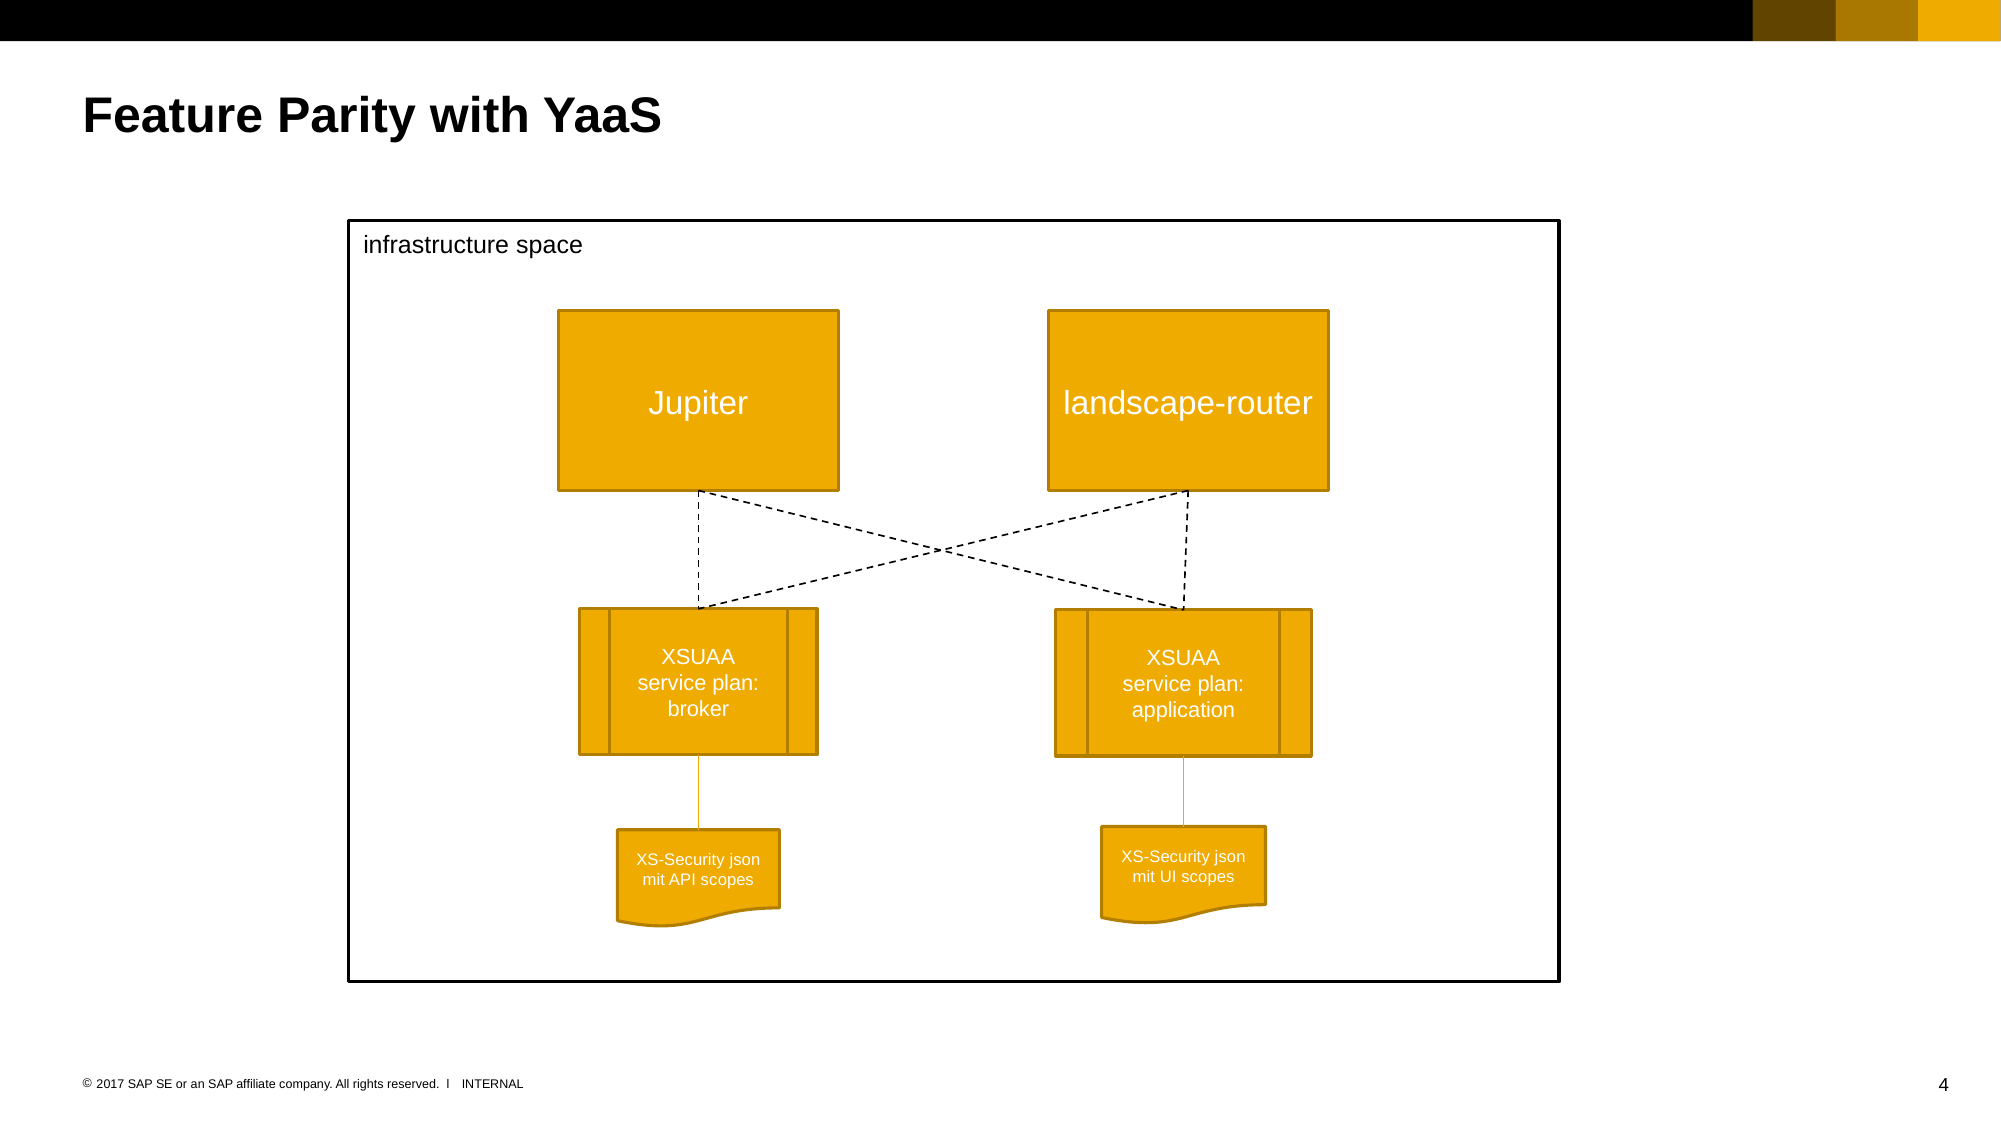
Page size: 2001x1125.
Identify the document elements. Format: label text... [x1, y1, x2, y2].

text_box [348, 220, 1560, 983]
title Feature Parity with YaaS [82, 82, 1918, 144]
